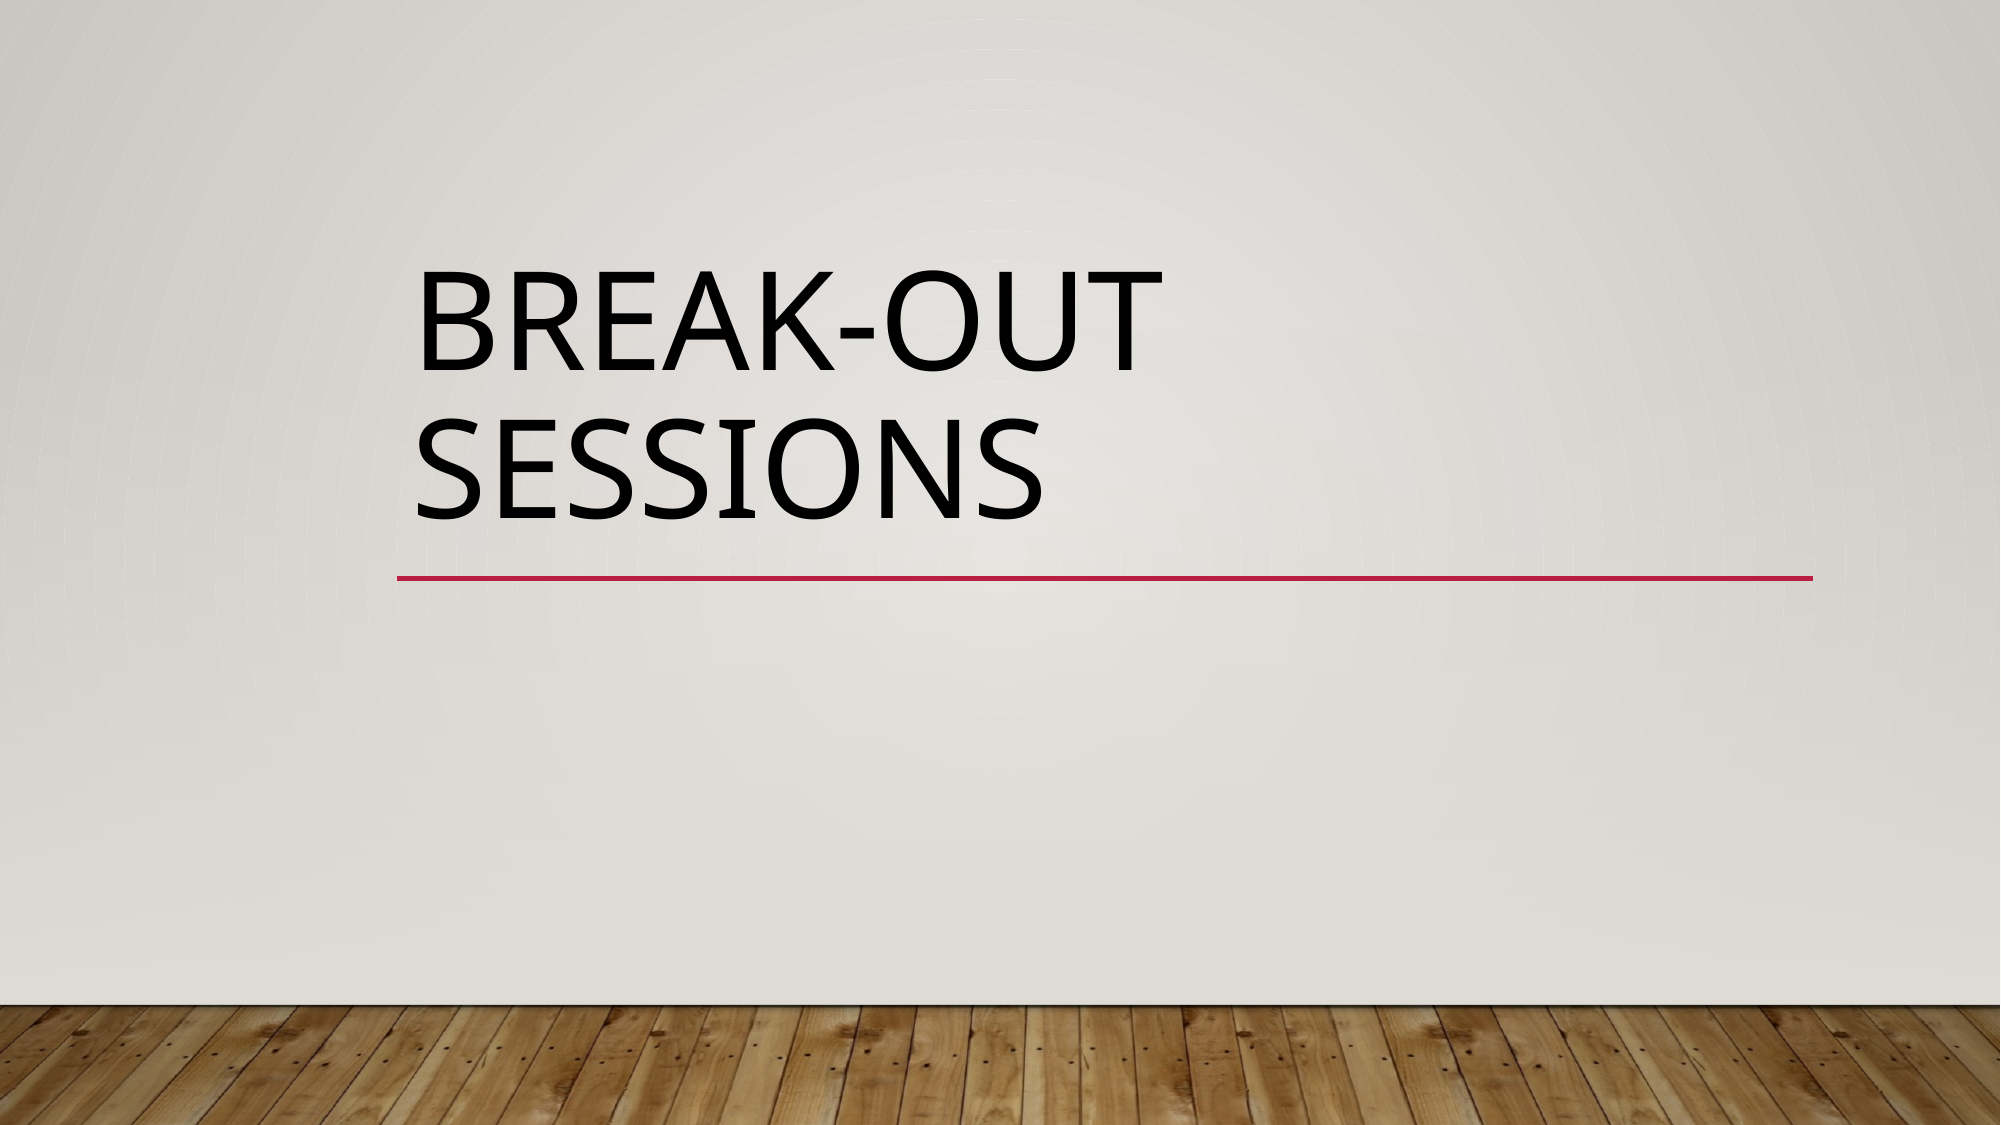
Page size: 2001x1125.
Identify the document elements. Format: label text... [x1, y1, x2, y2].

title Break-OUT Sessions [396, 131, 1814, 549]
picture [0, 1005, 2000, 1125]
